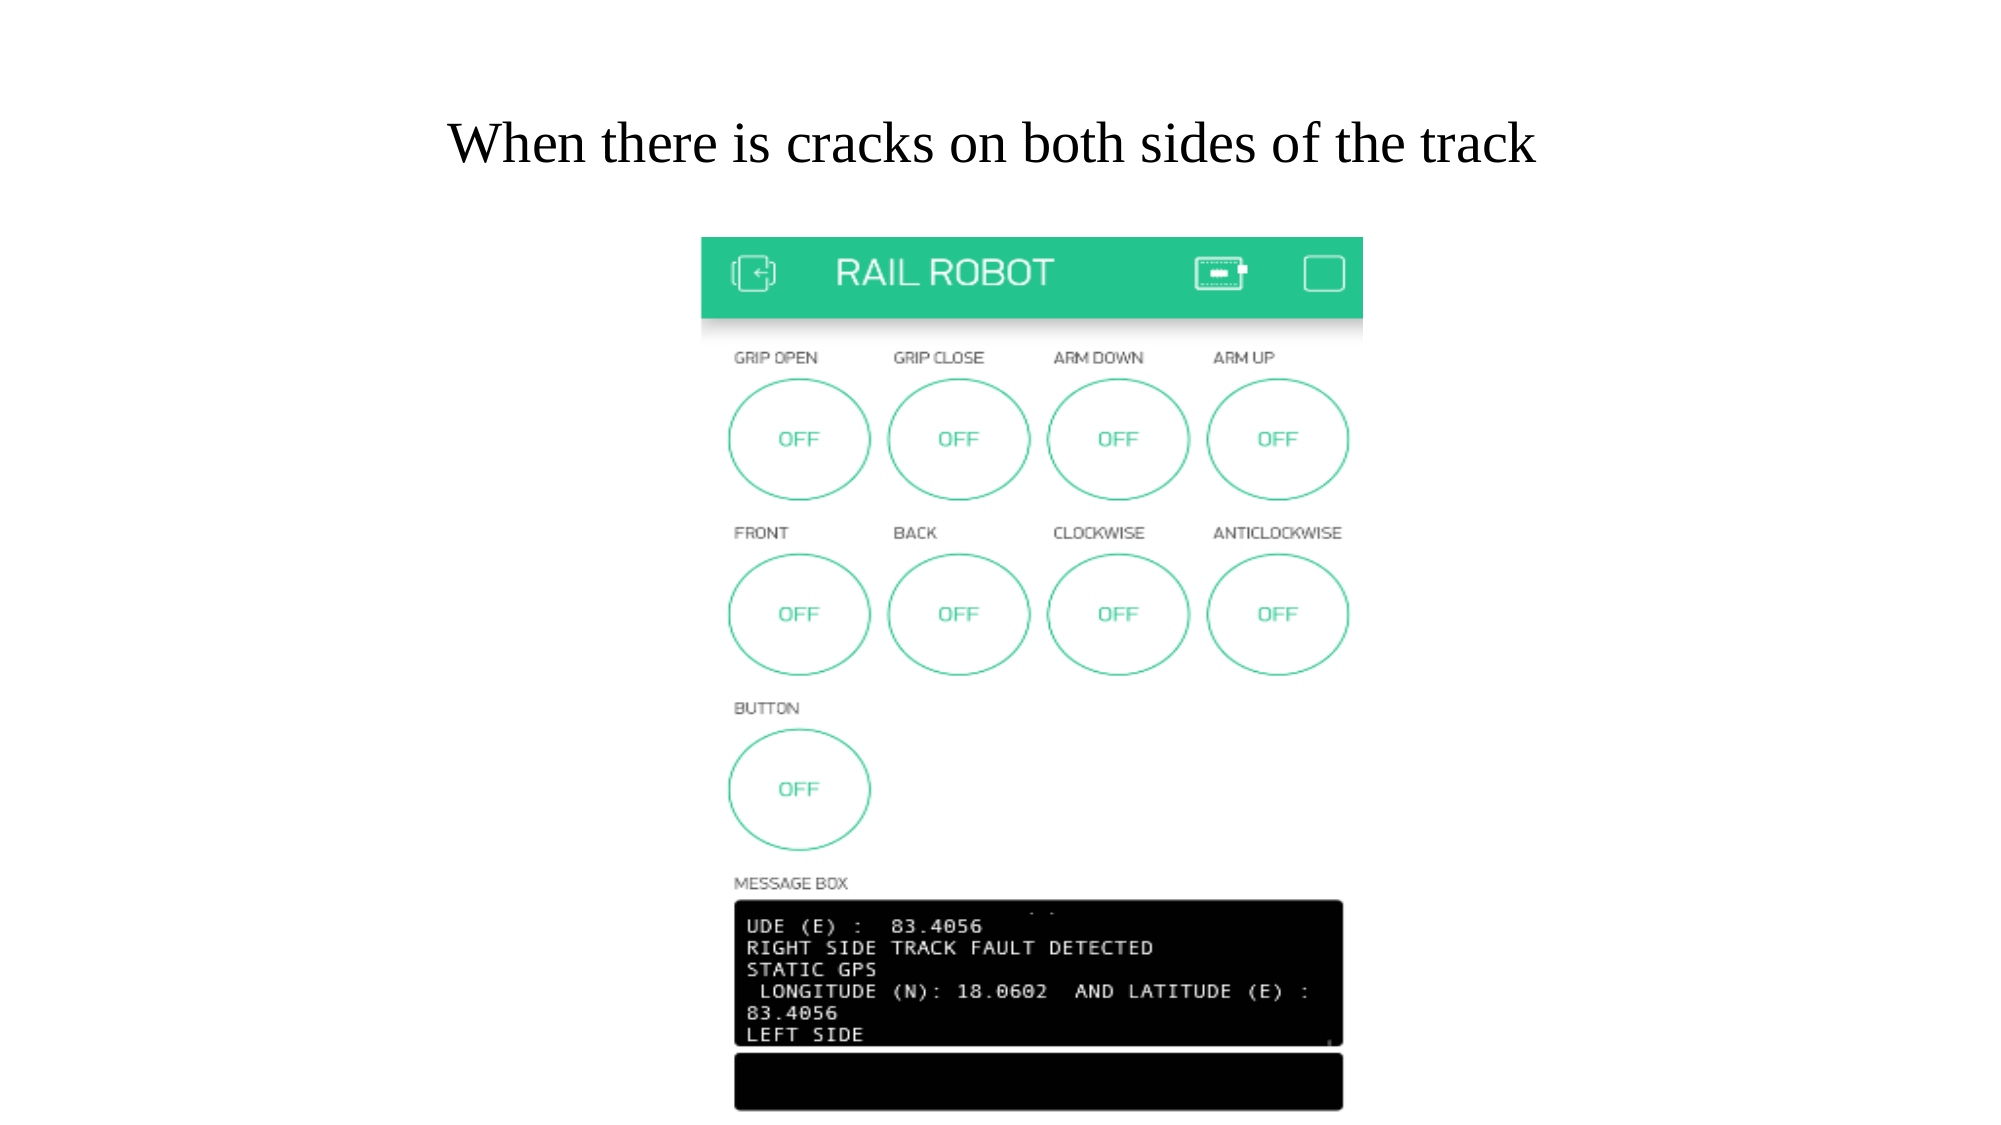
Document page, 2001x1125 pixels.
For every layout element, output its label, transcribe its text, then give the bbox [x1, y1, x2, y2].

title When there is cracks on both sides of the track [99, 45, 1900, 233]
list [691, 237, 1364, 1125]
